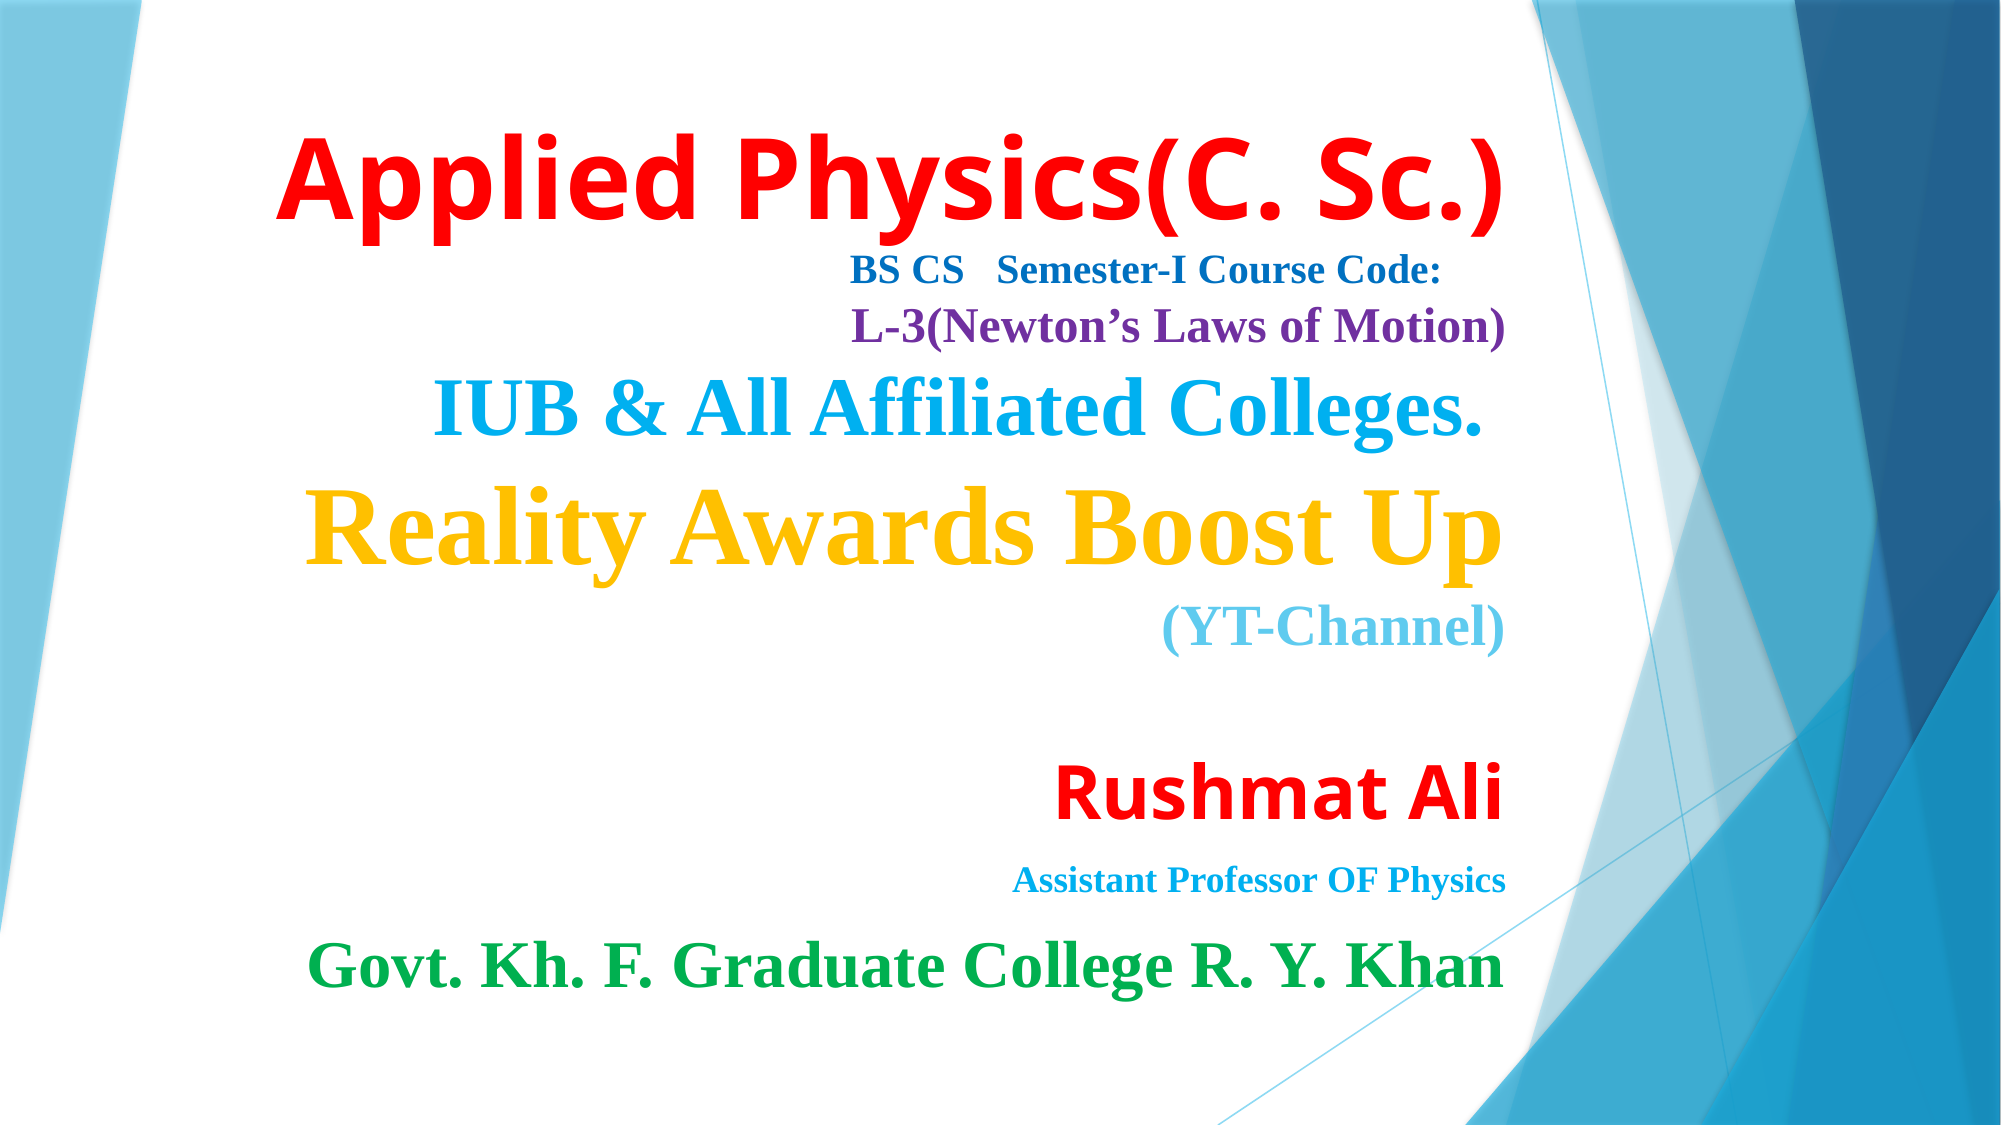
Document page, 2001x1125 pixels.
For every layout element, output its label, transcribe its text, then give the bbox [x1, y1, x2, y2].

subtitle Rushmat Ali Assistant Professor OF Physics Govt. Kh. F. Graduate College R. Y. Khan [247, 737, 1522, 1016]
title Applied Physics(C. Sc.) BS CS Semester-I Course Code: L-3(Newton’s Laws of Motion) IUB & All Affiliated Colleges. Reality Awards Boost Up (YT-Channel) [247, 83, 1522, 665]
